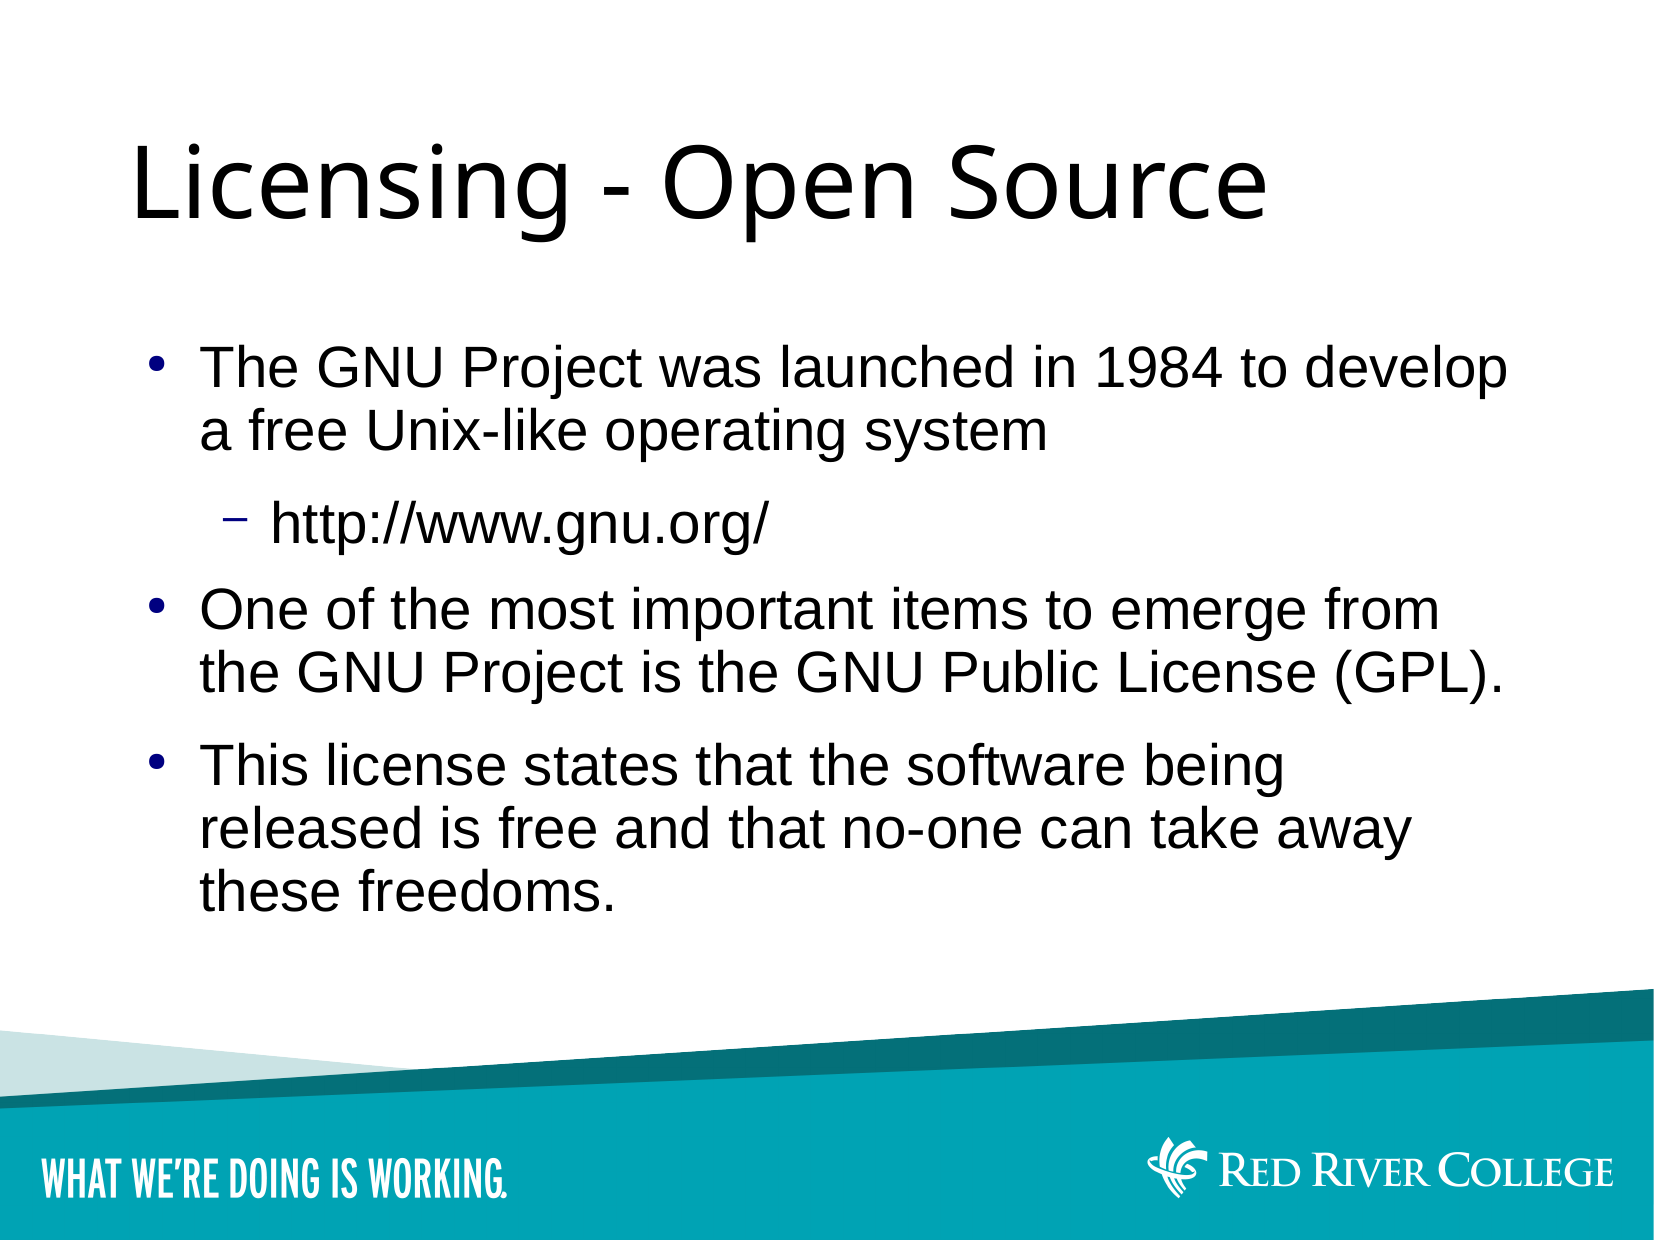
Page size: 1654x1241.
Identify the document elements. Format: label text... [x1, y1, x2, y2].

list The GNU Project was launched in 1984 to develop a free Unix-like operating system http://www.gnu.org/ One of the most important items to emerge from the GNU Project is the GNU Public License (GPL). This license states that the software being released is free and that no-one can take away these freedoms. [113, 330, 1540, 1117]
title Licensing - Open Source [113, 66, 1540, 306]
picture [0, 0, 1654, 1240]
